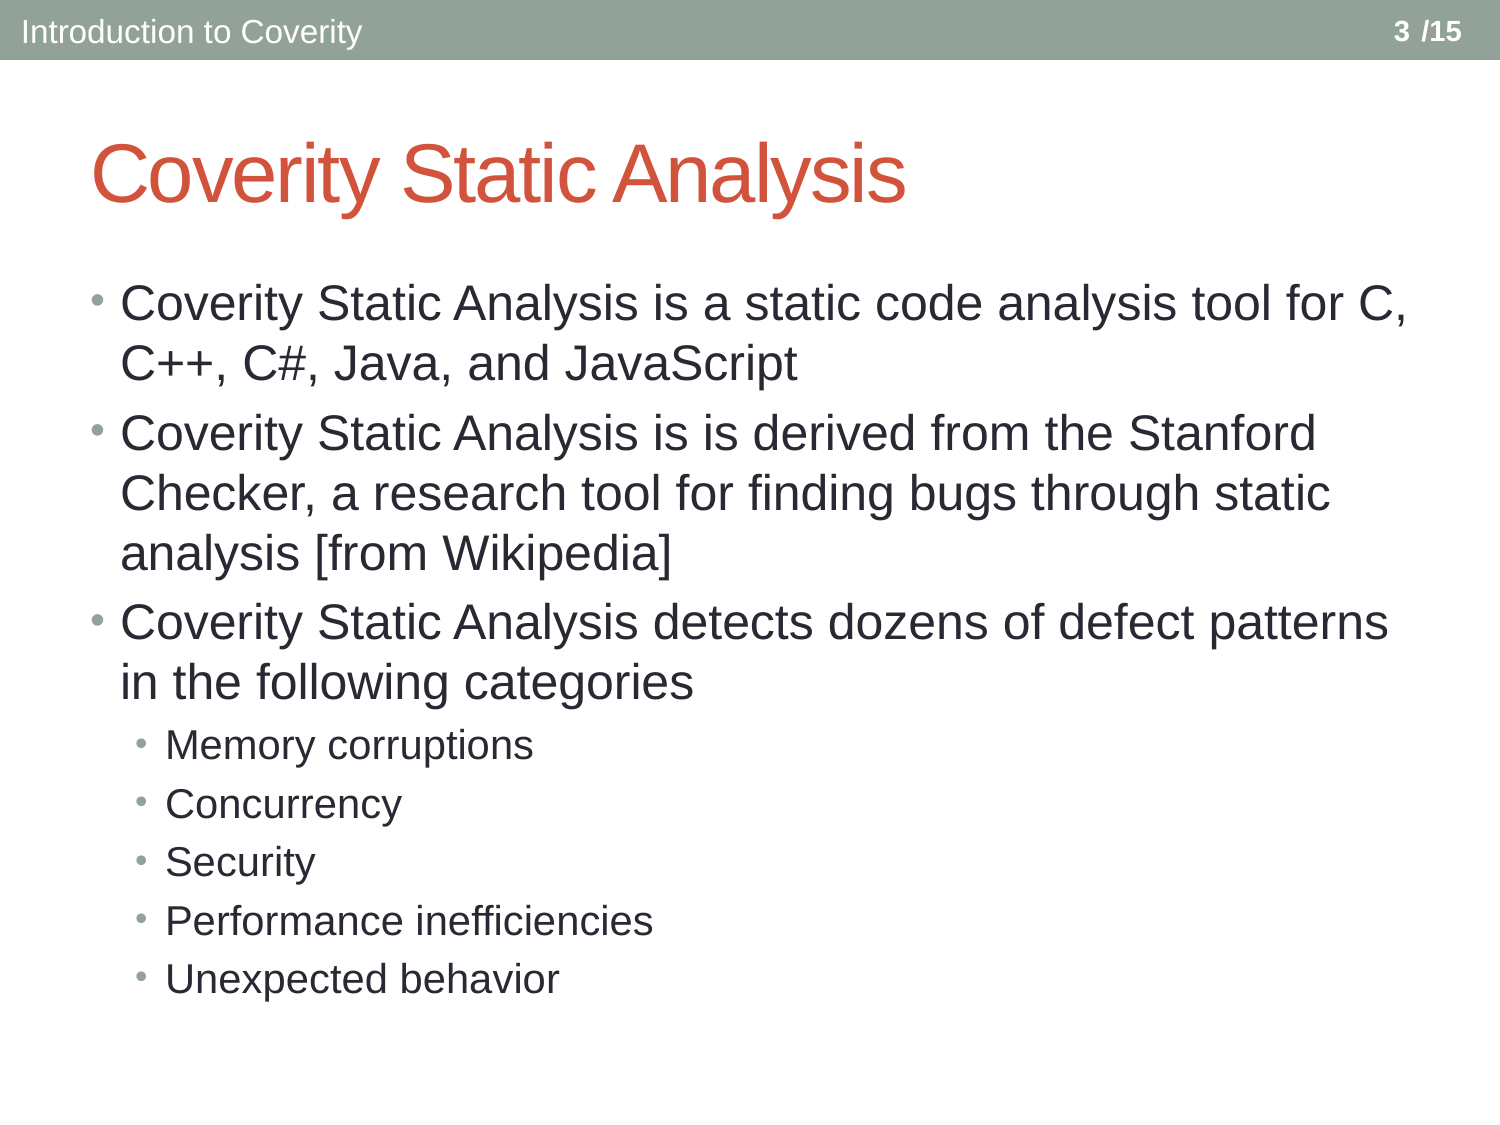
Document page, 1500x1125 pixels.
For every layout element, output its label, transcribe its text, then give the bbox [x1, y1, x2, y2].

slide_number 2 [1328, 3, 1425, 57]
title Coverity Static Analysis [75, 87, 1425, 250]
list Coverity Static Analysis is a static code analysis tool for C, C++, C#, Java, and JavaScript Coverity Static Analysis is is derived from the Stanford Checker, a research tool for finding bugs through static analysis [from Wikipedia] Coverity Static Analysis detects dozens of defect patterns in the following categories Memory corruptions Concurrency Security Performance inefficiencies Unexpected behavior [75, 262, 1425, 1063]
footer Introduction to Coverity [5, 9, 1294, 51]
